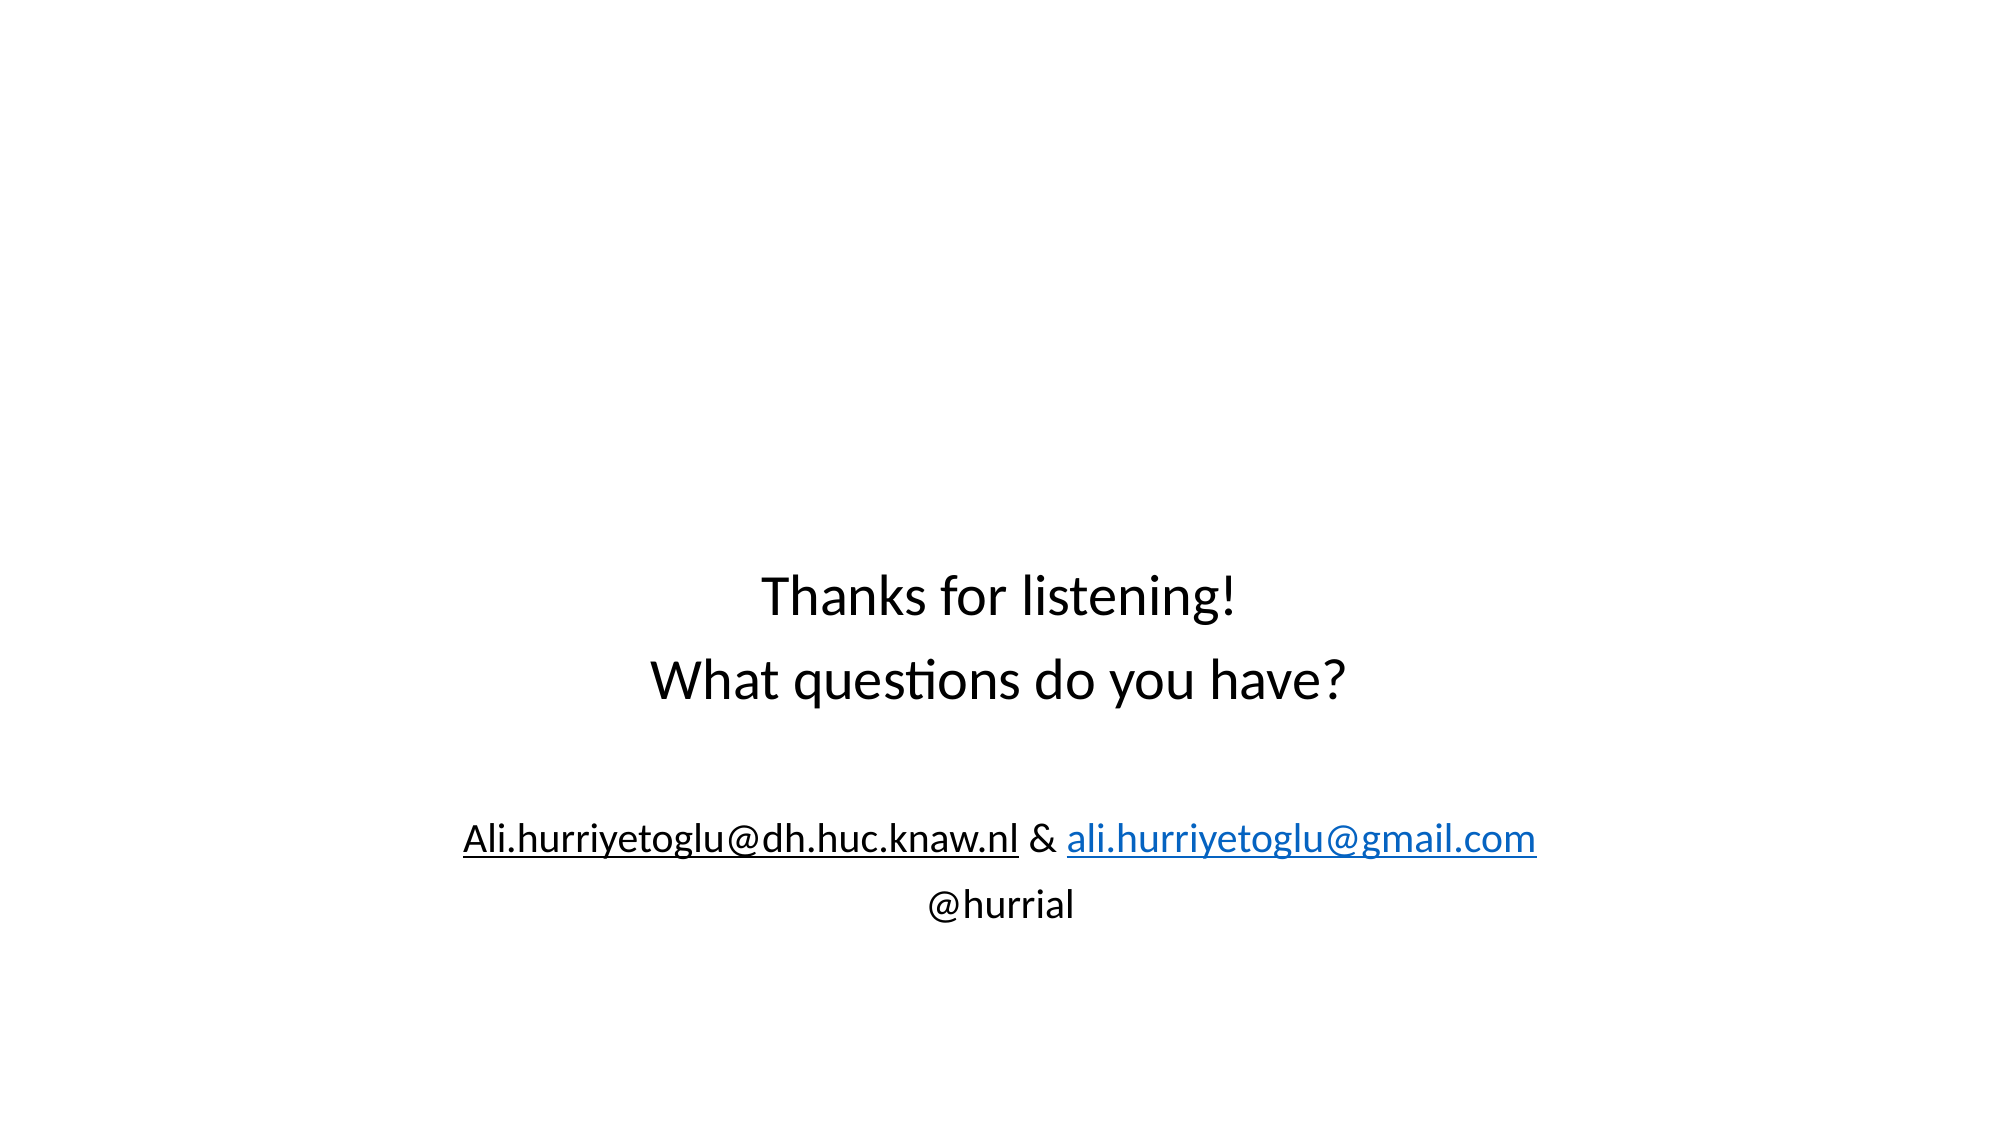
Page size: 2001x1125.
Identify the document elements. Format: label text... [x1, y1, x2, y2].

list Thanks for listening! What questions do you have? Ali.hurriyetoglu@dh.huc.knaw.nl & ali.hurriyetoglu@gmail.com @hurrial [137, 299, 1863, 1014]
